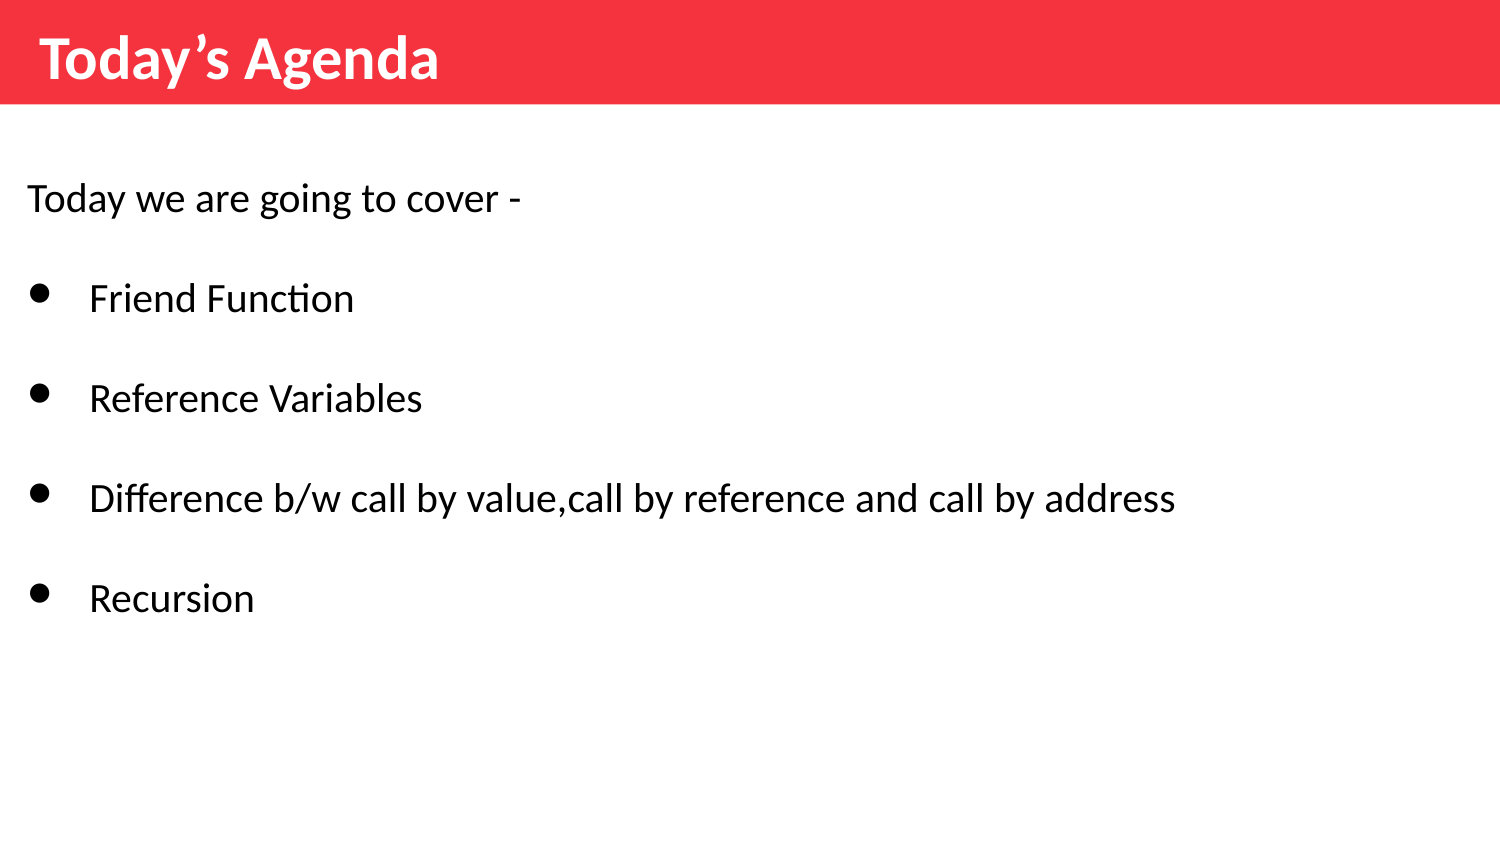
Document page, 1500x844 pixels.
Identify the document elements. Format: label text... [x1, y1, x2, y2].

text_box Today’s Agenda [24, 2, 563, 138]
text_box [0, 0, 1500, 105]
text_box Today we are going to cover - Friend Function Reference Variables Difference b/w call by value,call by reference and call by address Recursion [0, 105, 1497, 844]
